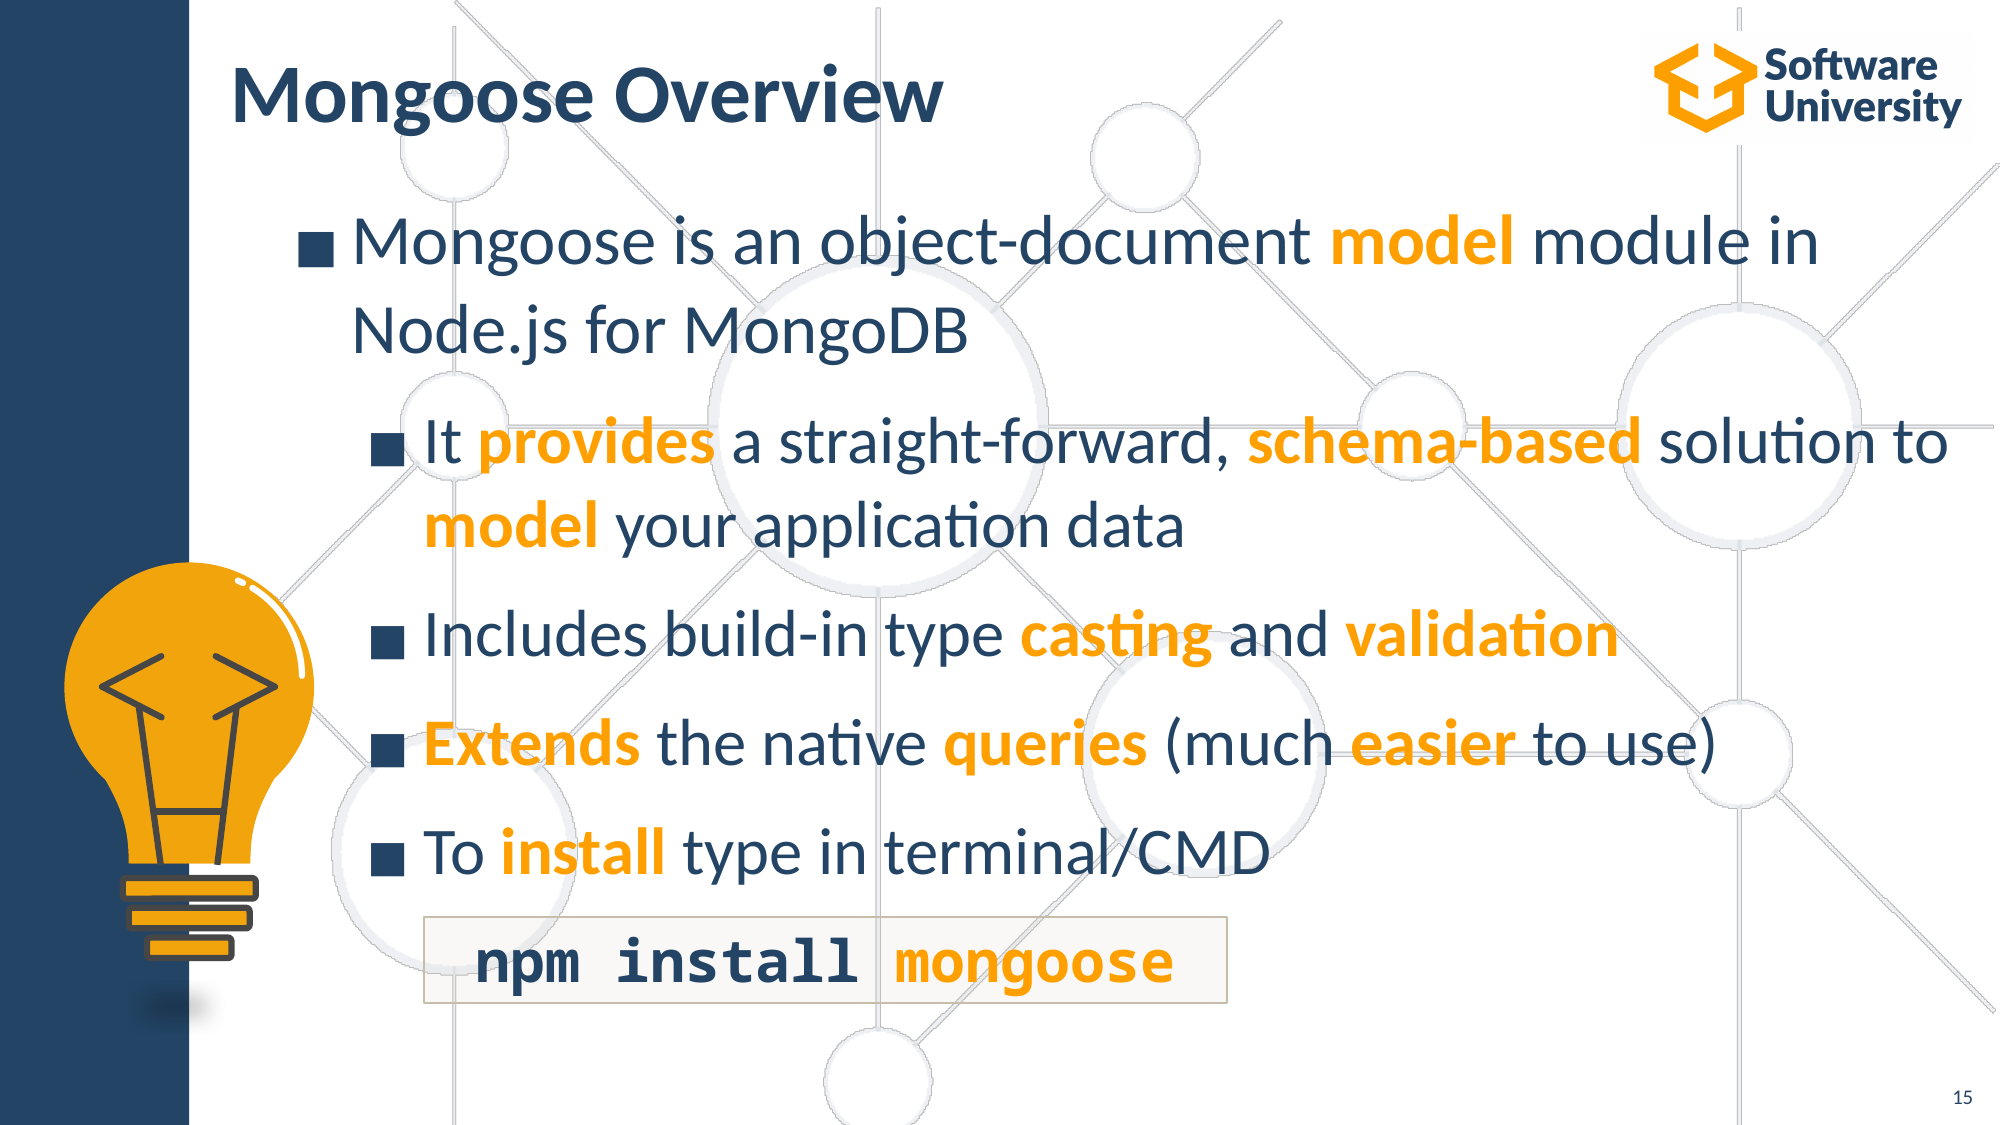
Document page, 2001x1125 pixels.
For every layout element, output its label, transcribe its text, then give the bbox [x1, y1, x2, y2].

title Mongoose Overview [212, 16, 1628, 162]
picture [190, 0, 2000, 1125]
text_box npm install mongoose [424, 916, 1227, 1004]
slide_number 15 [1927, 1067, 1989, 1117]
list Mongoose is an object-document model module in Node.js for MongoDB It provides a straight-forward, schema-based solution to model your application data Includes build-in type casting and validation Extends the native queries (much easier to use) To install type in terminal/CMD [274, 183, 1968, 1094]
